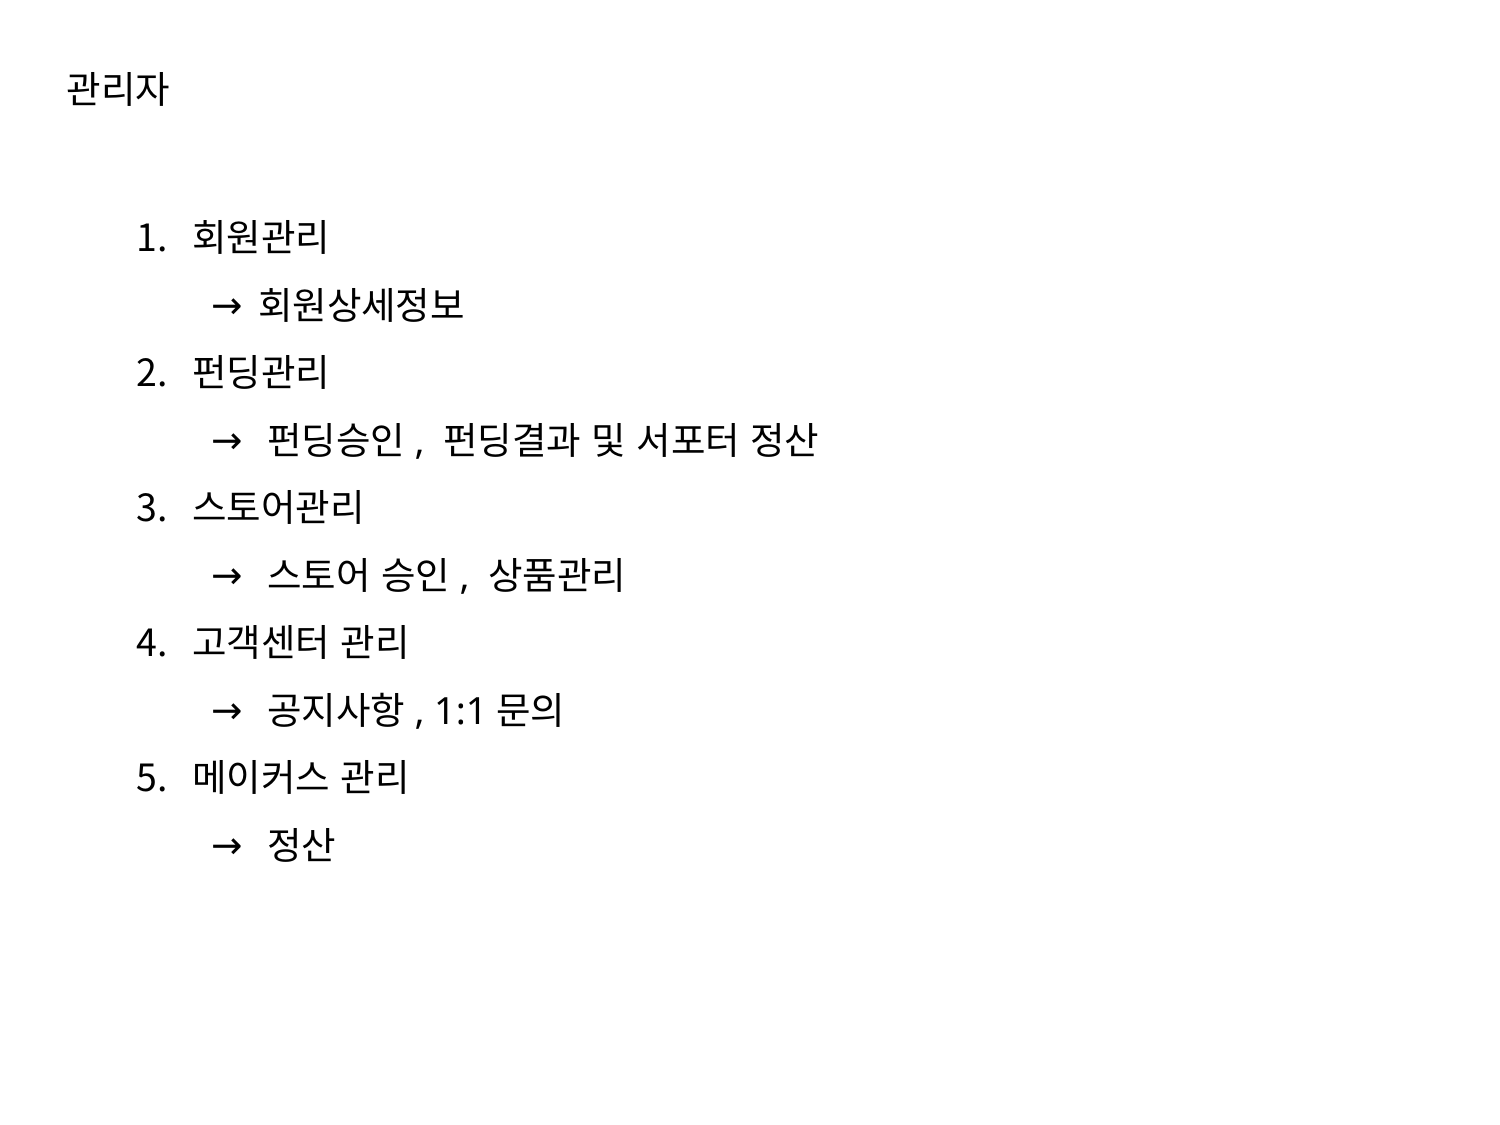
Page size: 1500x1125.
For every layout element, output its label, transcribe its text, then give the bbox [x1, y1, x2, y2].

text_box 관리자 [52, 58, 186, 119]
text_box 회원관리 회원상세정보 펀딩관리 펀딩승인, 펀딩결과 및 서포터 정산 스토어관리 스토어 승인, 상품관리 고객센터 관리 공지사항, 1:1문의 메이커스 관리 정산 [121, 184, 835, 875]
